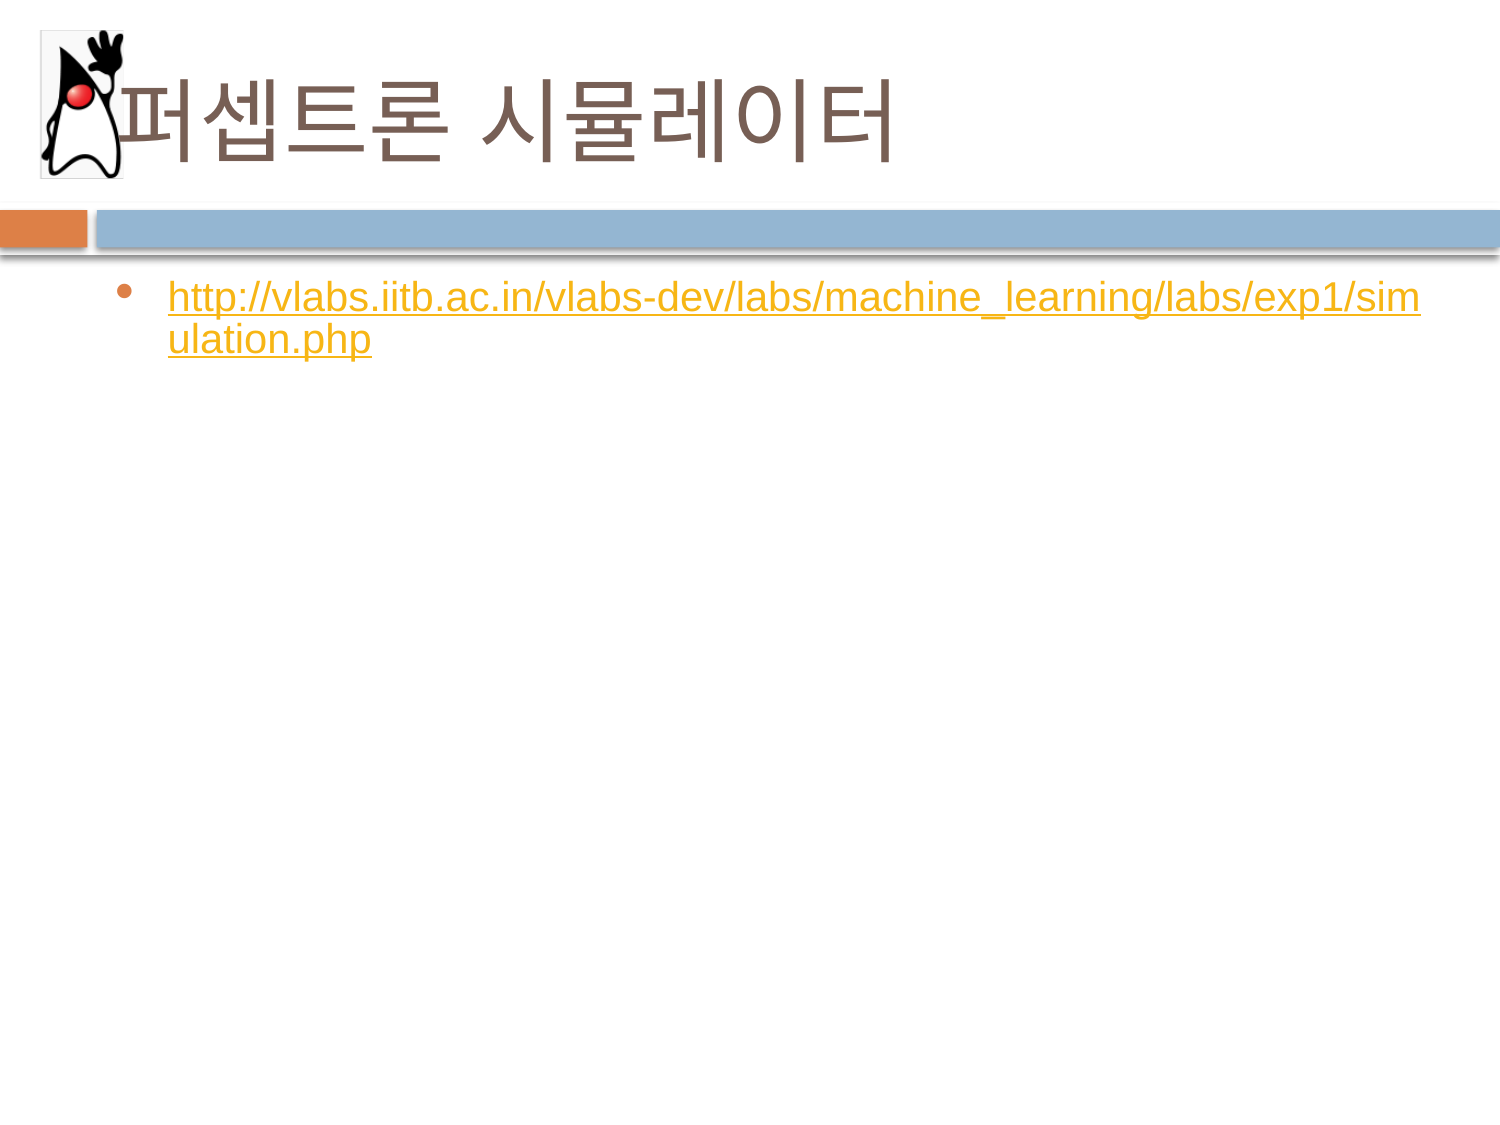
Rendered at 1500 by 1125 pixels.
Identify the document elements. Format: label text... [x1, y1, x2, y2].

picture [39, 30, 124, 179]
title 퍼셉트론 시뮬레이터 [100, 37, 1438, 200]
list http://vlabs.iitb.ac.in/vlabs-dev/labs/machine_learning/labs/exp1/simulation.php [100, 262, 1438, 1000]
